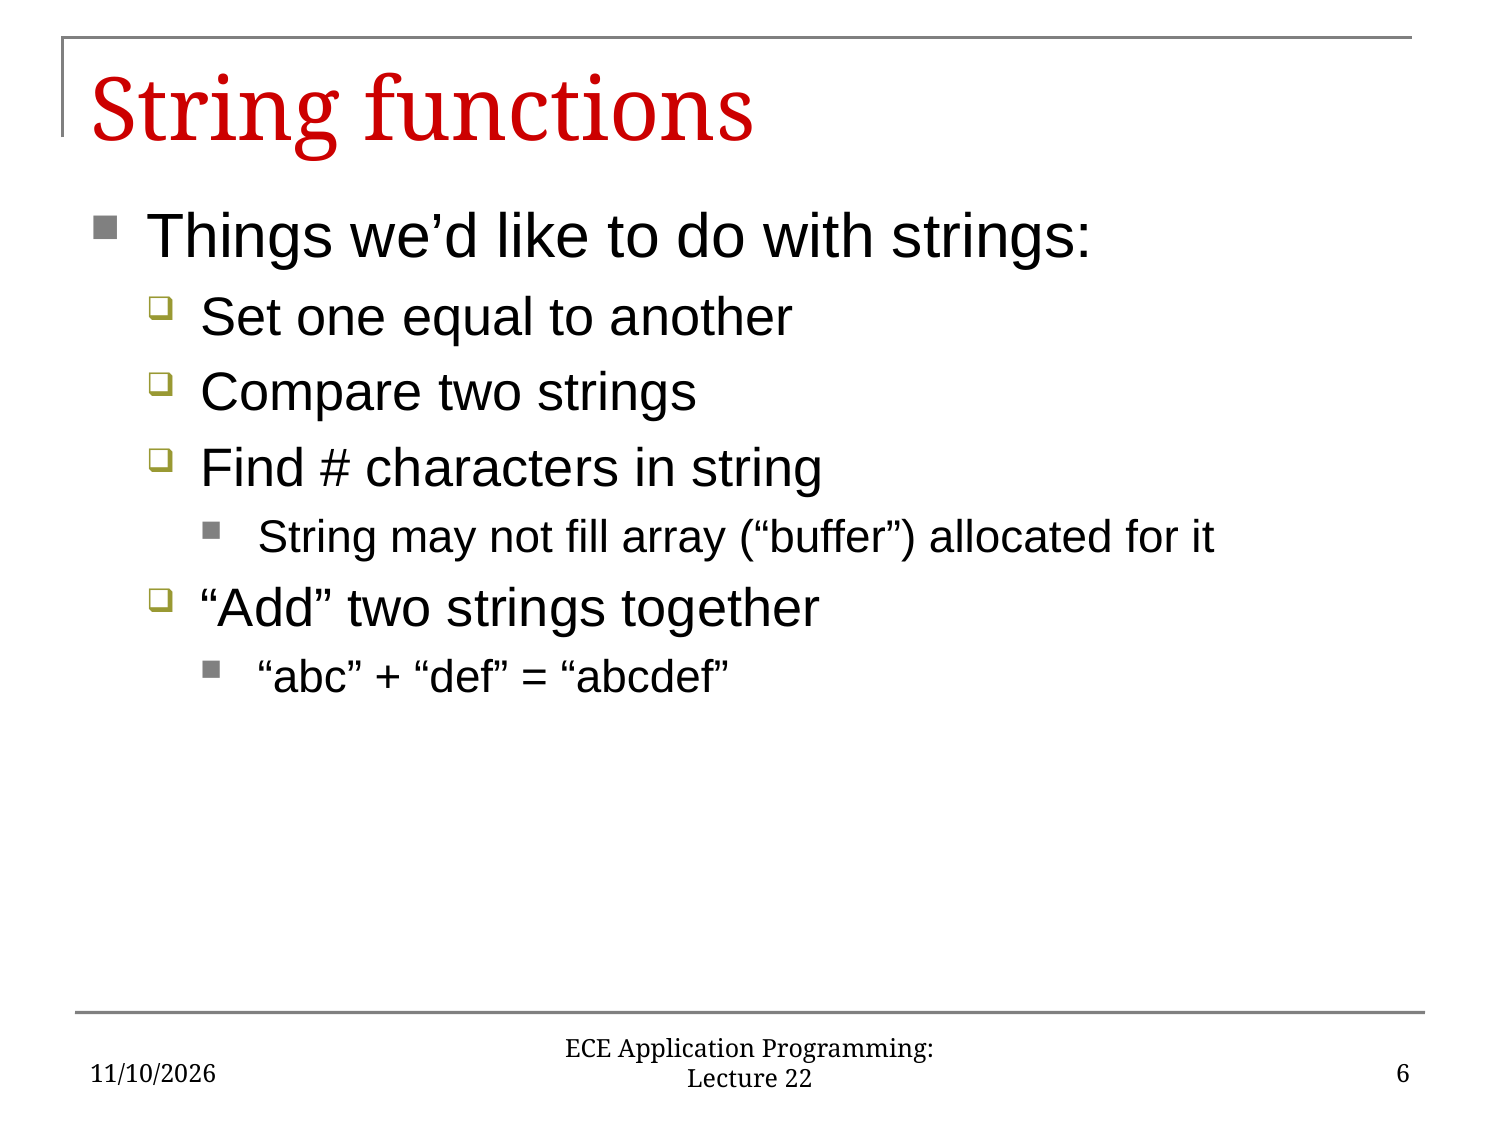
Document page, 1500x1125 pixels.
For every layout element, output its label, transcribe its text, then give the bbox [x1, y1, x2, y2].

footer ECE Application Programming: Lecture 22 [512, 1024, 988, 1101]
title String functions [75, 45, 1425, 163]
slide_number 6 [1074, 1023, 1426, 1100]
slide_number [74, 1023, 426, 1100]
list Things we’d like to do with strings: Set one equal to another Compare two strings Find # characters in string String may not fill array (“buffer”) allocated for it “Add” two strings together “abc” + “def” = “abcdef” [75, 187, 1425, 1006]
